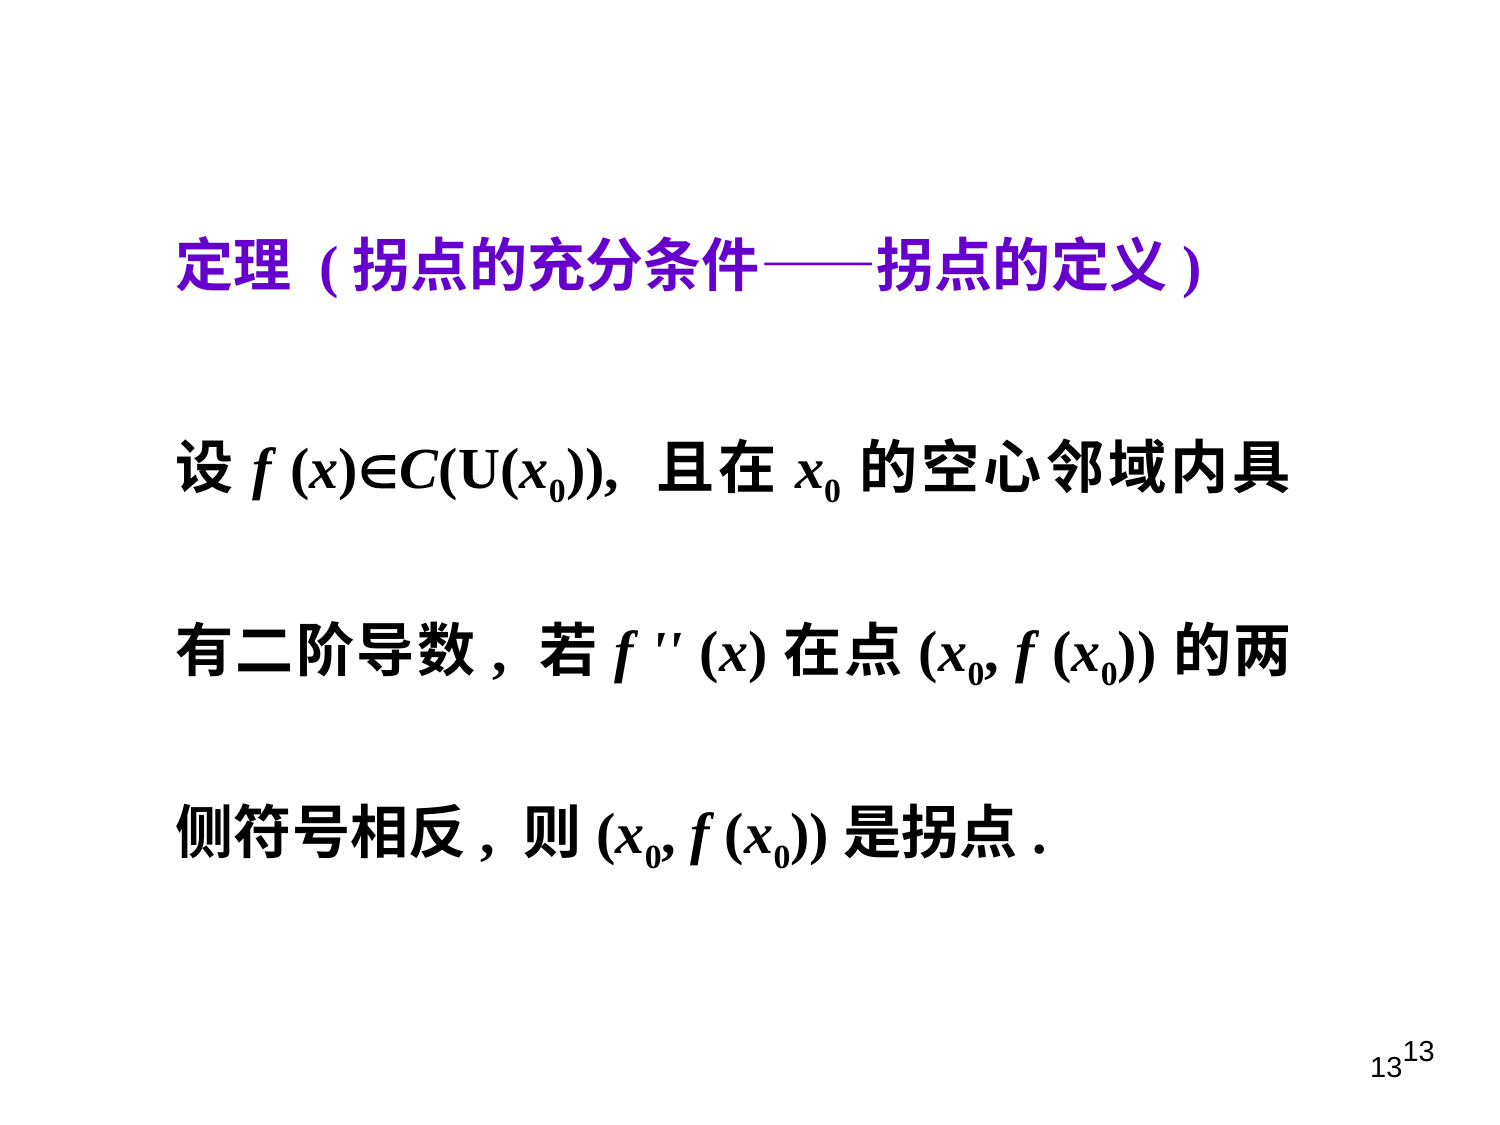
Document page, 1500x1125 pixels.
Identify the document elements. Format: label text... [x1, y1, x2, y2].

text_box 13 [1074, 1024, 1450, 1103]
text_box 定理 (拐点的充分条件——拐点的定义) 设f (x)C(U(x0)), 且在x0的空心邻域内具有二阶导数, 若f '' (x)在点(x0, f (x0))的两侧符号相反, 则(x0, f (x0))是拐点. [160, 129, 1307, 883]
